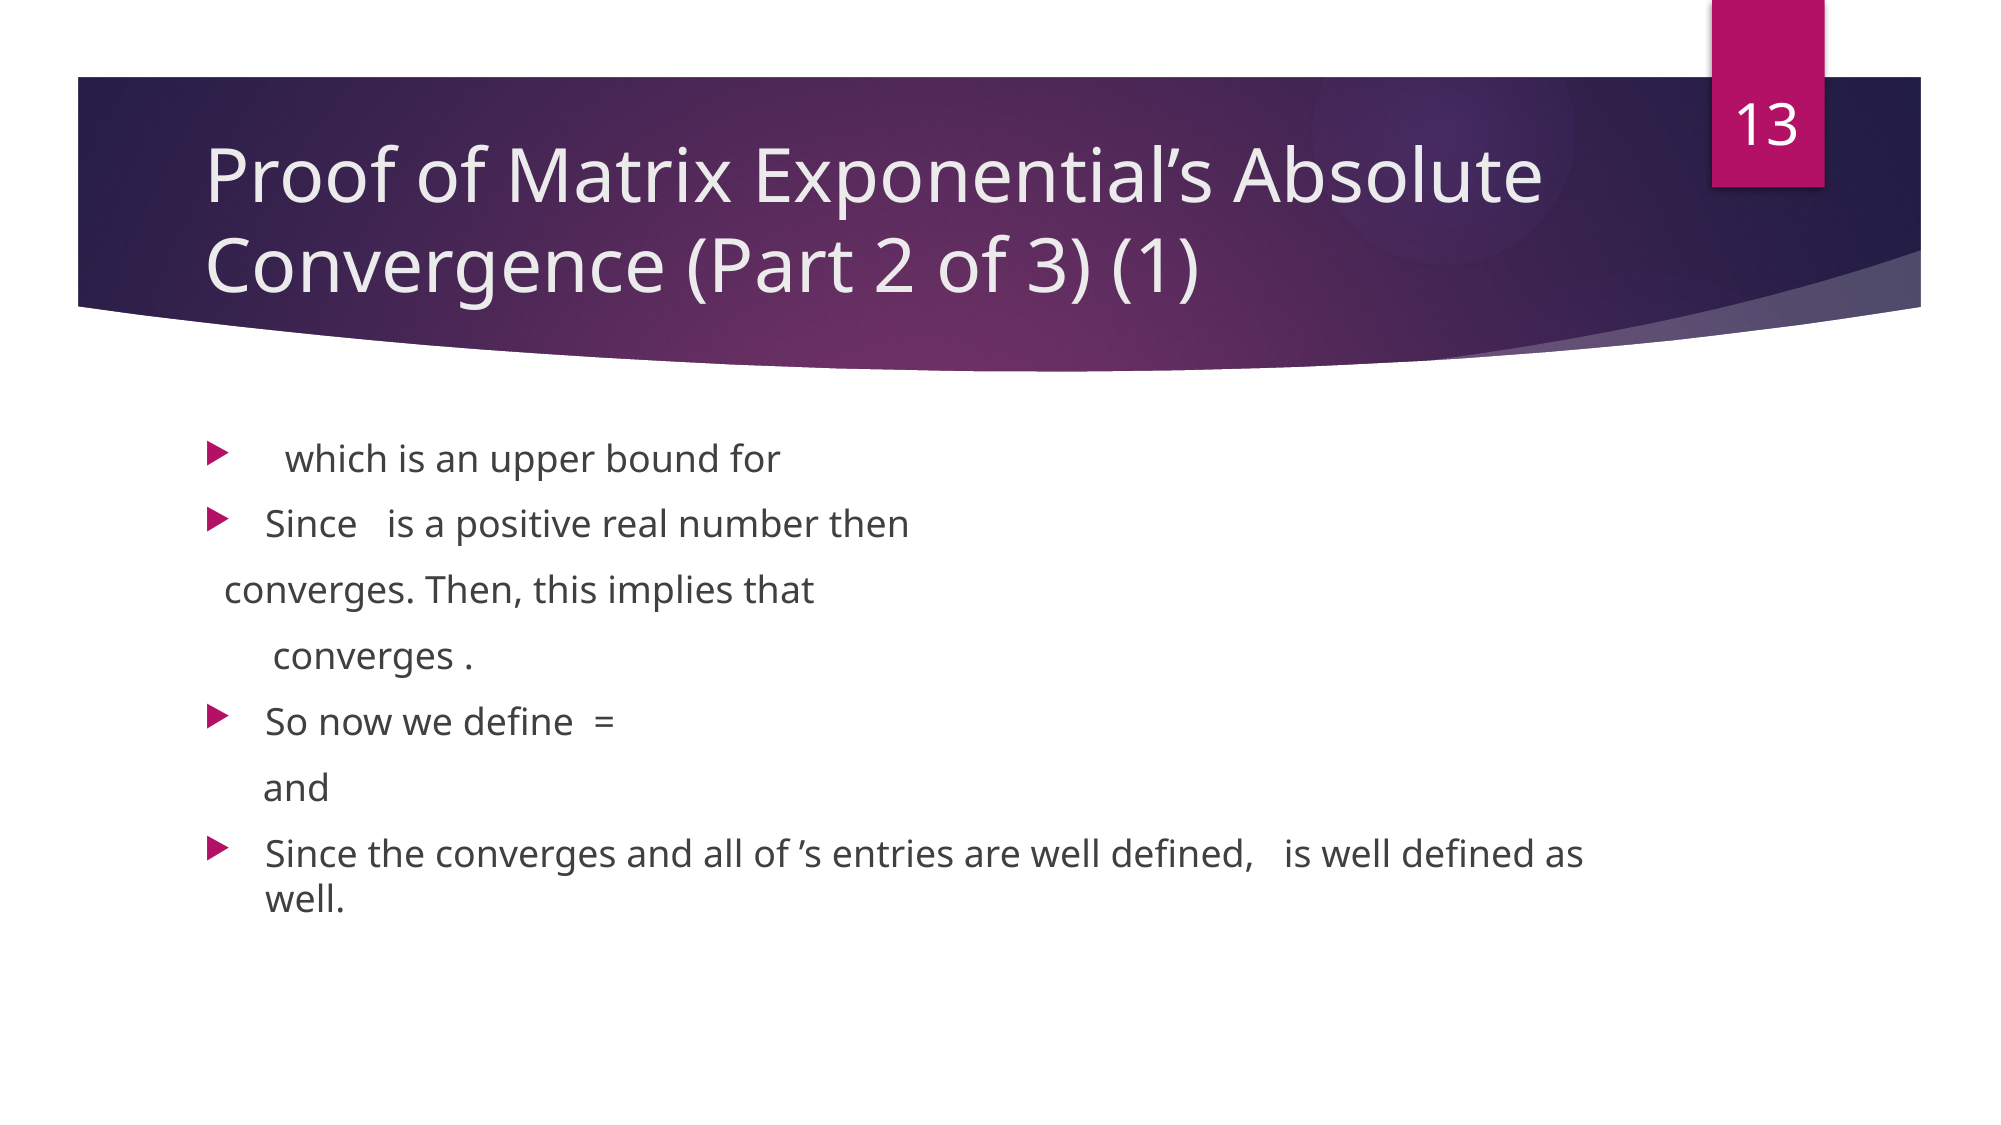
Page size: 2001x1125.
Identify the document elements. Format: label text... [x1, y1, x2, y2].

slide_number 13 [1698, 48, 1836, 175]
title Proof of Matrix Exponential’s Absolute Convergence (Part 2 of 3) (1) [189, 159, 1627, 276]
